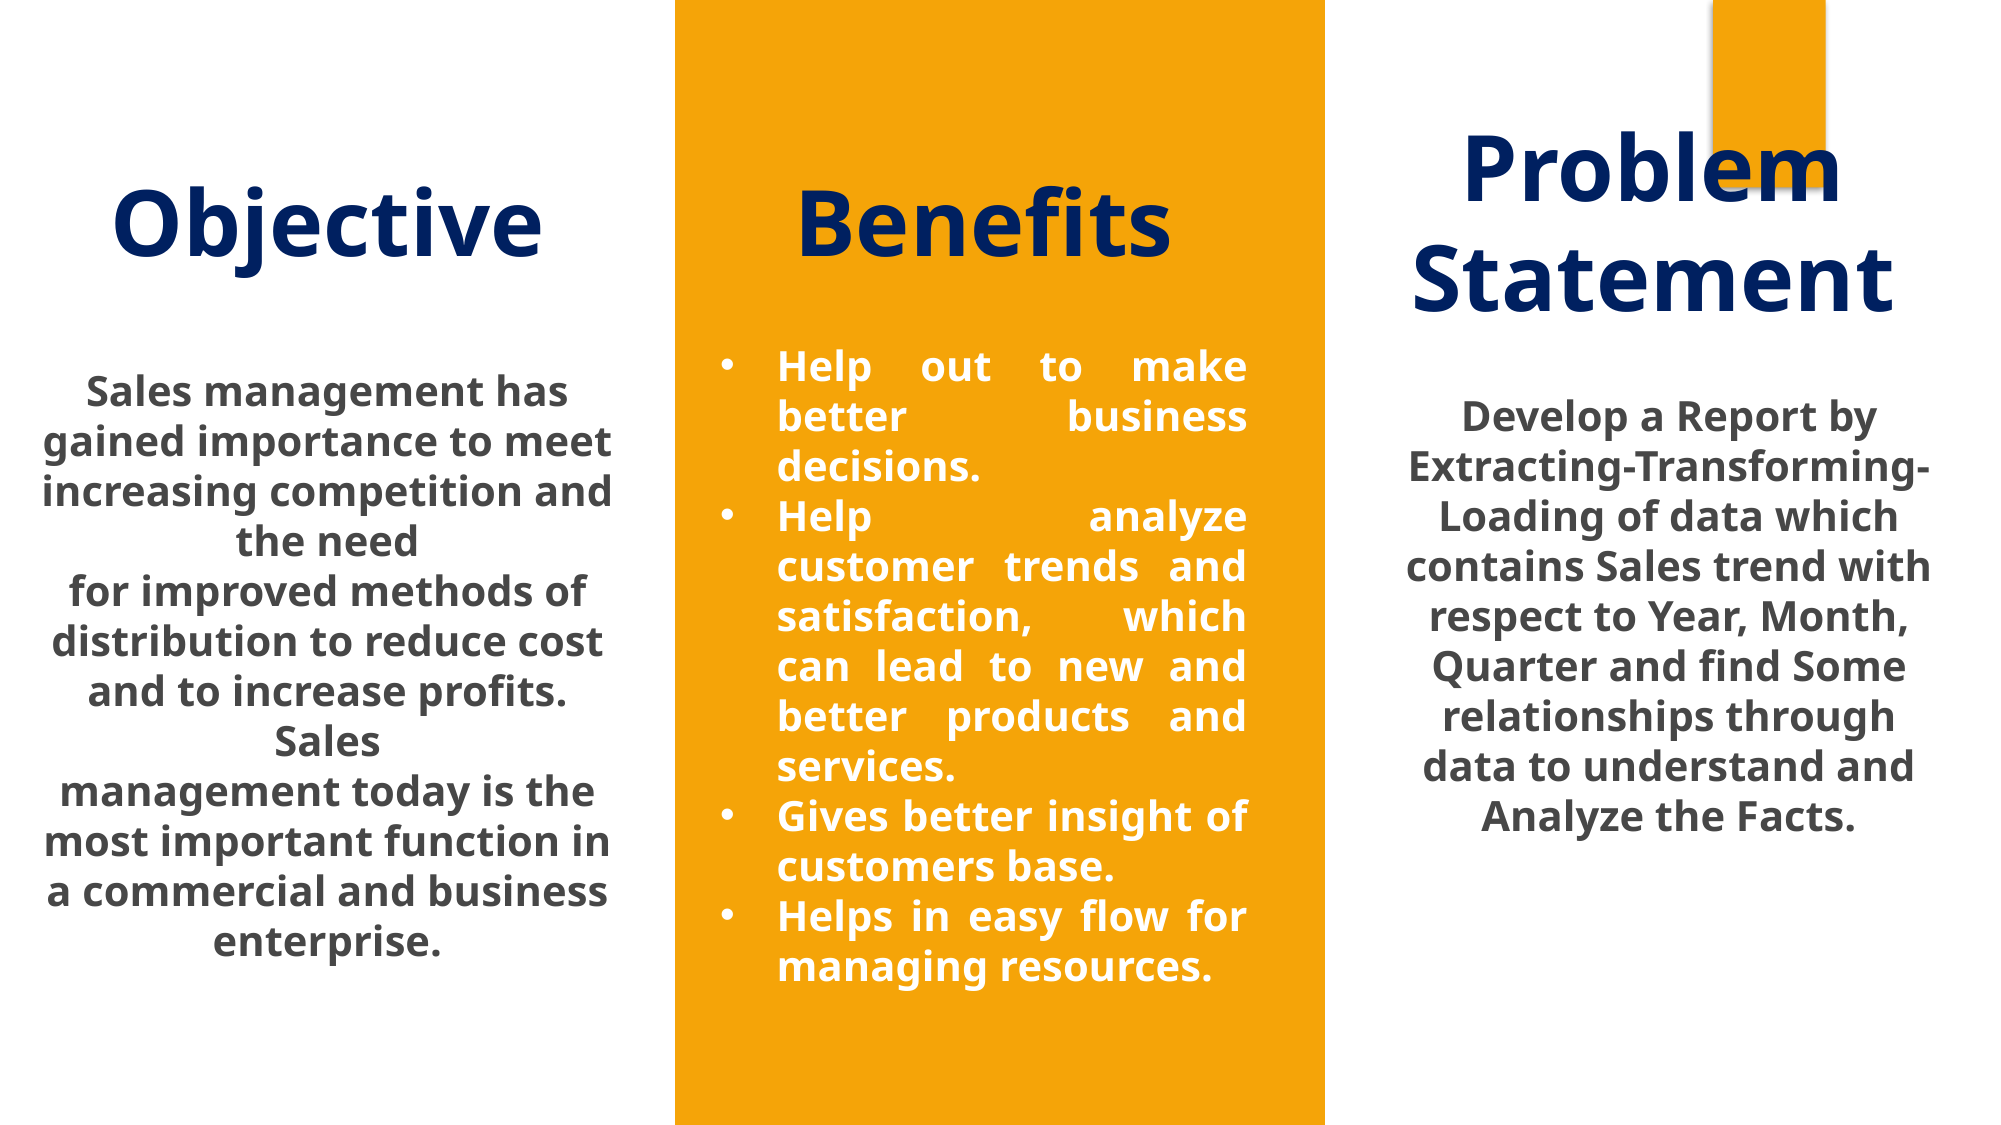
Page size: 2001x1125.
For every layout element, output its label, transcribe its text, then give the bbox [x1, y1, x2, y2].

text_box Problem Statement [1373, 109, 1933, 330]
text_box Sales management has gained importance to meet increasing competition and the need for improved methods of distribution to reduce cost and to increase profits. Sales management today is the most important function in a commercial and business enterprise. [37, 364, 618, 965]
text_box Objective [47, 165, 608, 276]
text_box [675, 0, 1325, 1125]
text_box Help out to make better business decisions. Help analyze customer trends and satisfaction, which can lead to new and better products and services. Gives better insight of customers base. Helps in easy flow for managing resources. [720, 339, 1248, 990]
text_box Develop a Report by Extracting-Transforming-Loading of data which contains Sales trend with respect to Year, Month, Quarter and find Some relationships through data to understand and Analyze the Facts. [1405, 389, 1933, 841]
text_box Benefits [704, 165, 1264, 276]
